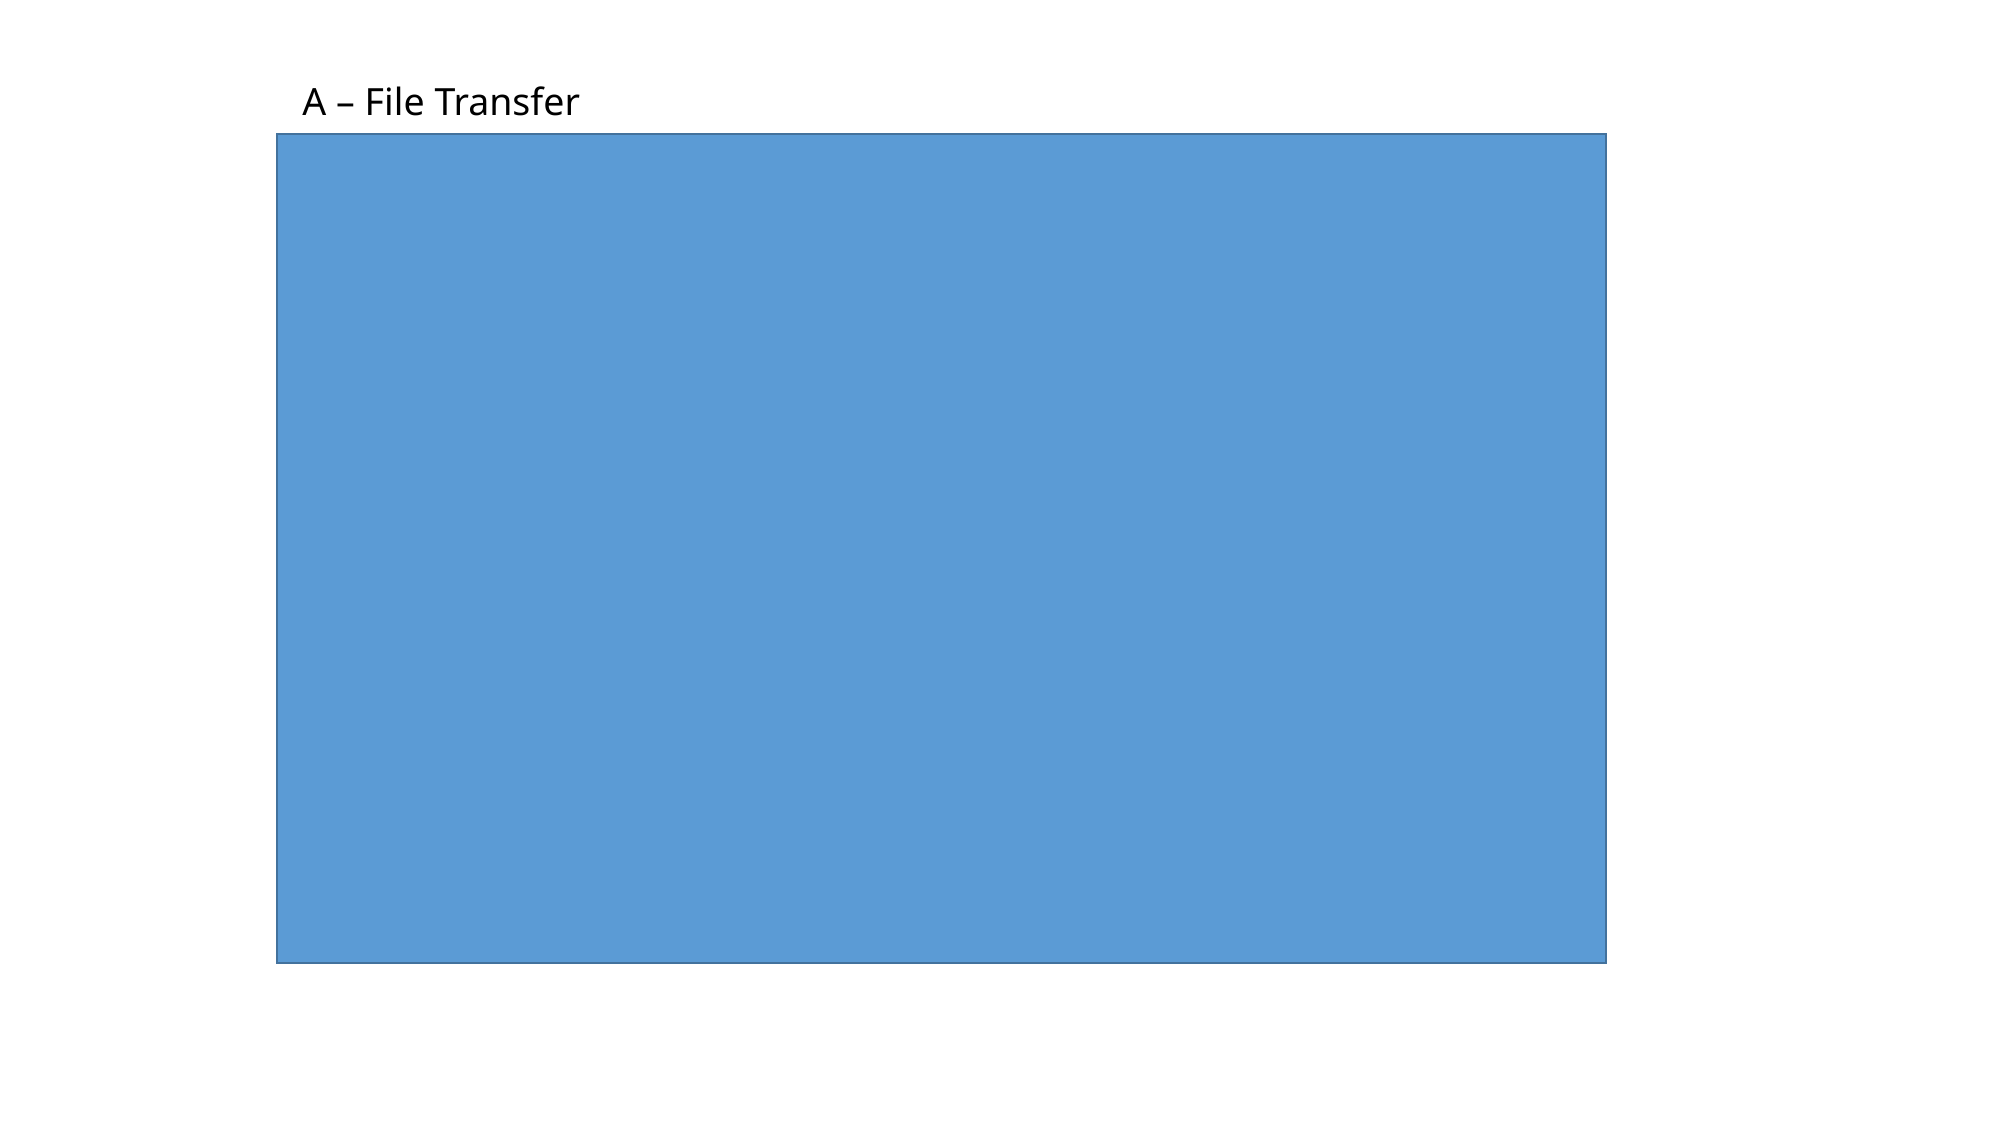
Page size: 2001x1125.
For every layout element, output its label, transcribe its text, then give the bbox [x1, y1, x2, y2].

text_box [276, 133, 1607, 964]
text_box A – File Transfer [287, 70, 711, 131]
